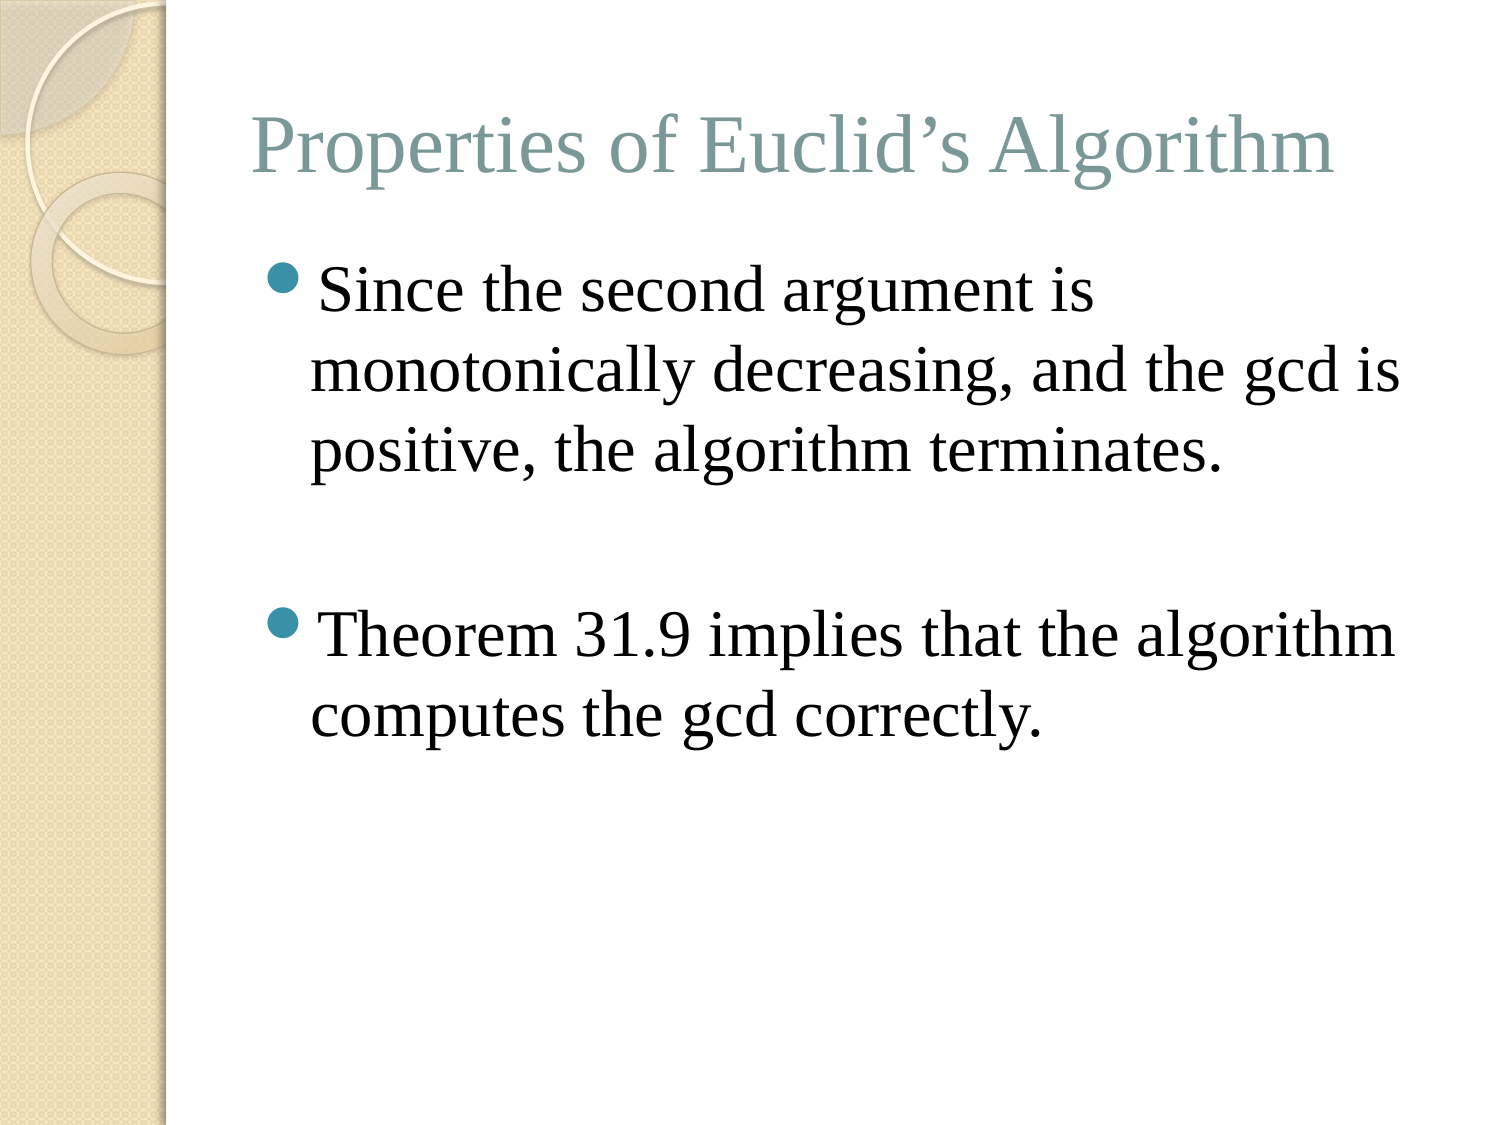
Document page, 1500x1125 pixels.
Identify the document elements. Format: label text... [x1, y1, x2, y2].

title Properties of Euclid’s Algorithm [235, 45, 1466, 233]
list Since the second argument is monotonically decreasing, and the gcd is positive, the algorithm terminates. Theorem 31.9 implies that the algorithm computes the gcd correctly. [235, 237, 1466, 1026]
